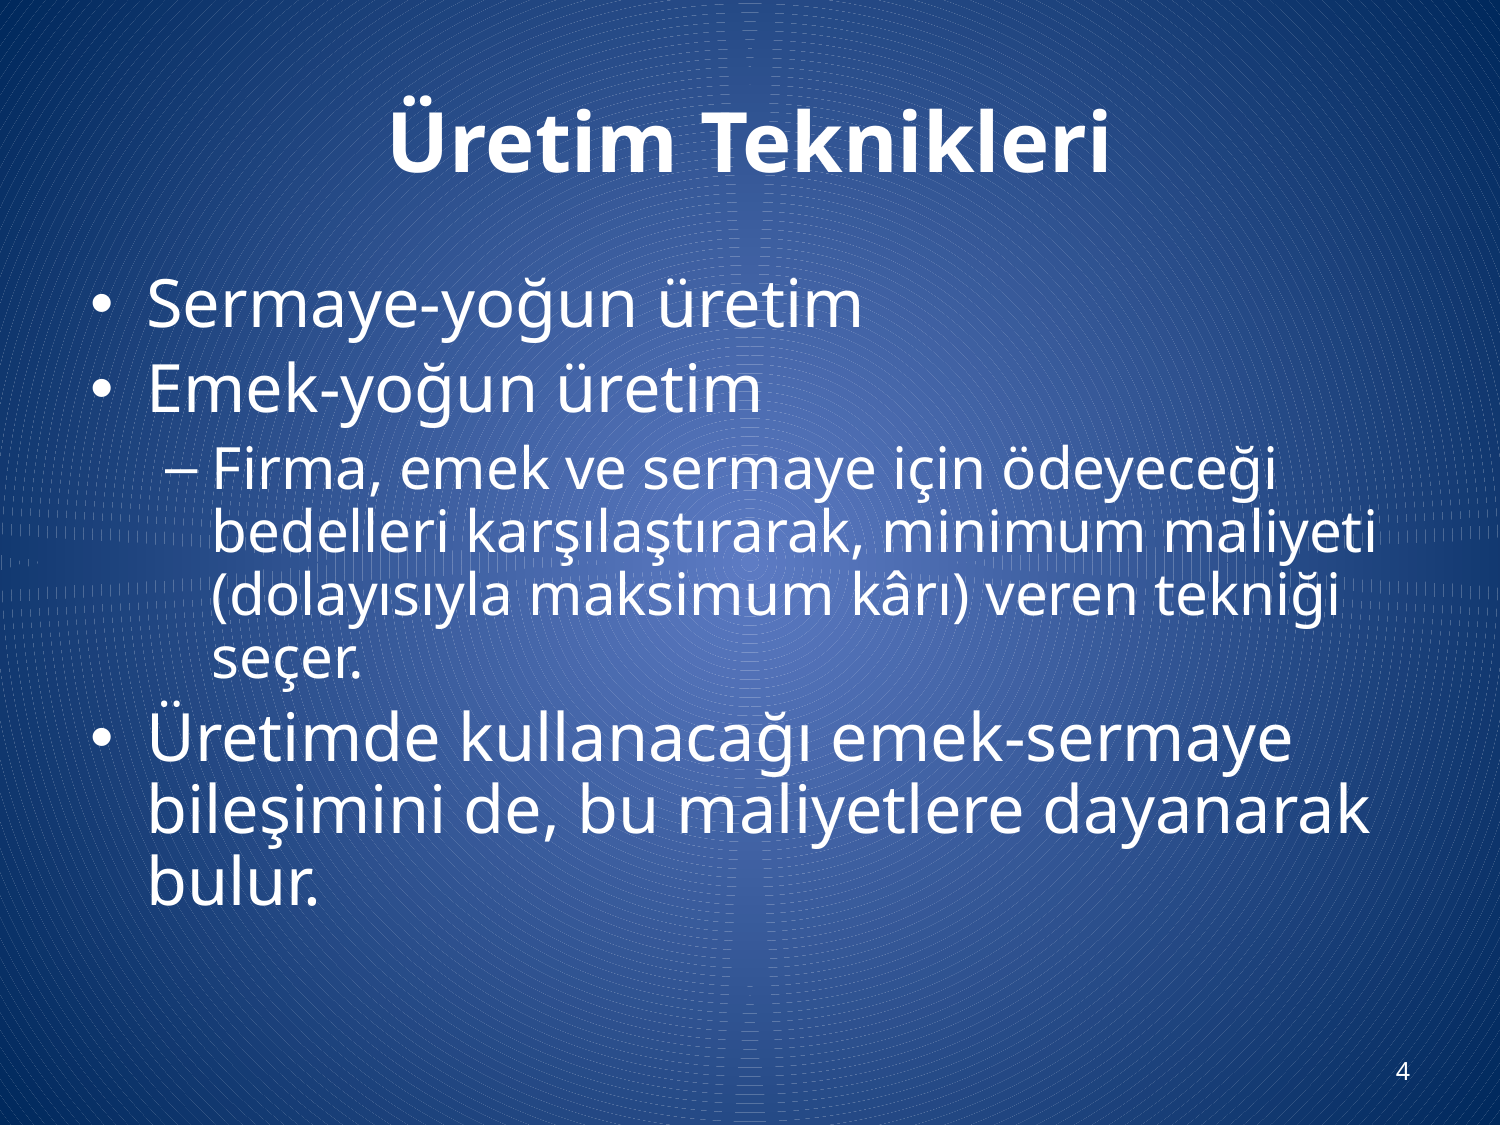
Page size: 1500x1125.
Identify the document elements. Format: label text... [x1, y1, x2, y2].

slide_number 4 [1074, 1042, 1425, 1103]
title Üretim Teknikleri [74, 44, 1426, 233]
list Sermaye-yoğun üretim Emek-yoğun üretim Firma, emek ve sermaye için ödeyeceği bedelleri karşılaştırarak, minimum maliyeti (dolayısıyla maksimum kârı) veren tekniği seçer. Üretimde kullanacağı emek-sermaye bileşimini de, bu maliyetlere dayanarak bulur. [74, 262, 1426, 1006]
